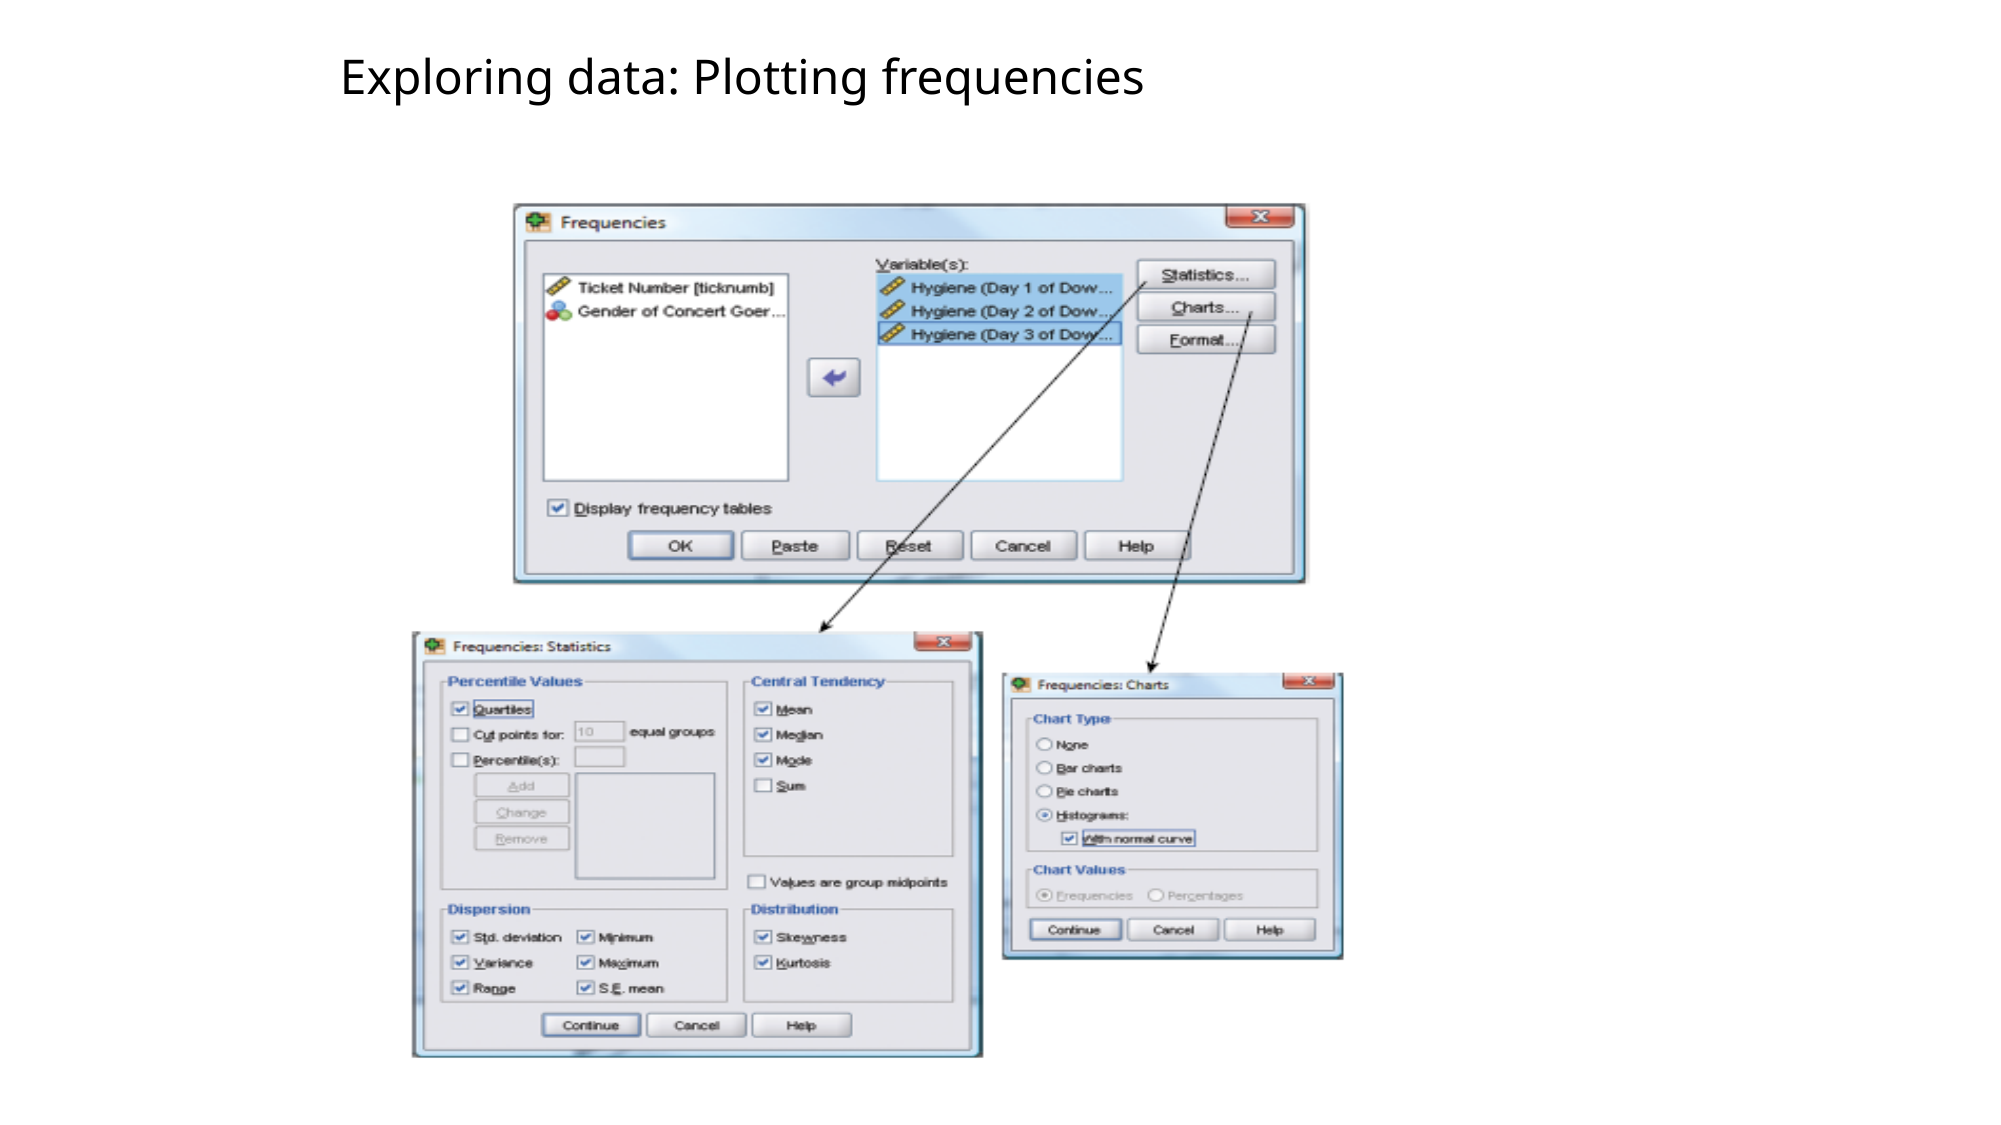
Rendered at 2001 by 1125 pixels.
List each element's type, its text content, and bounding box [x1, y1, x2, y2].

title Exploring data: Plotting frequencies [324, 45, 1675, 113]
picture [362, 187, 1363, 1063]
